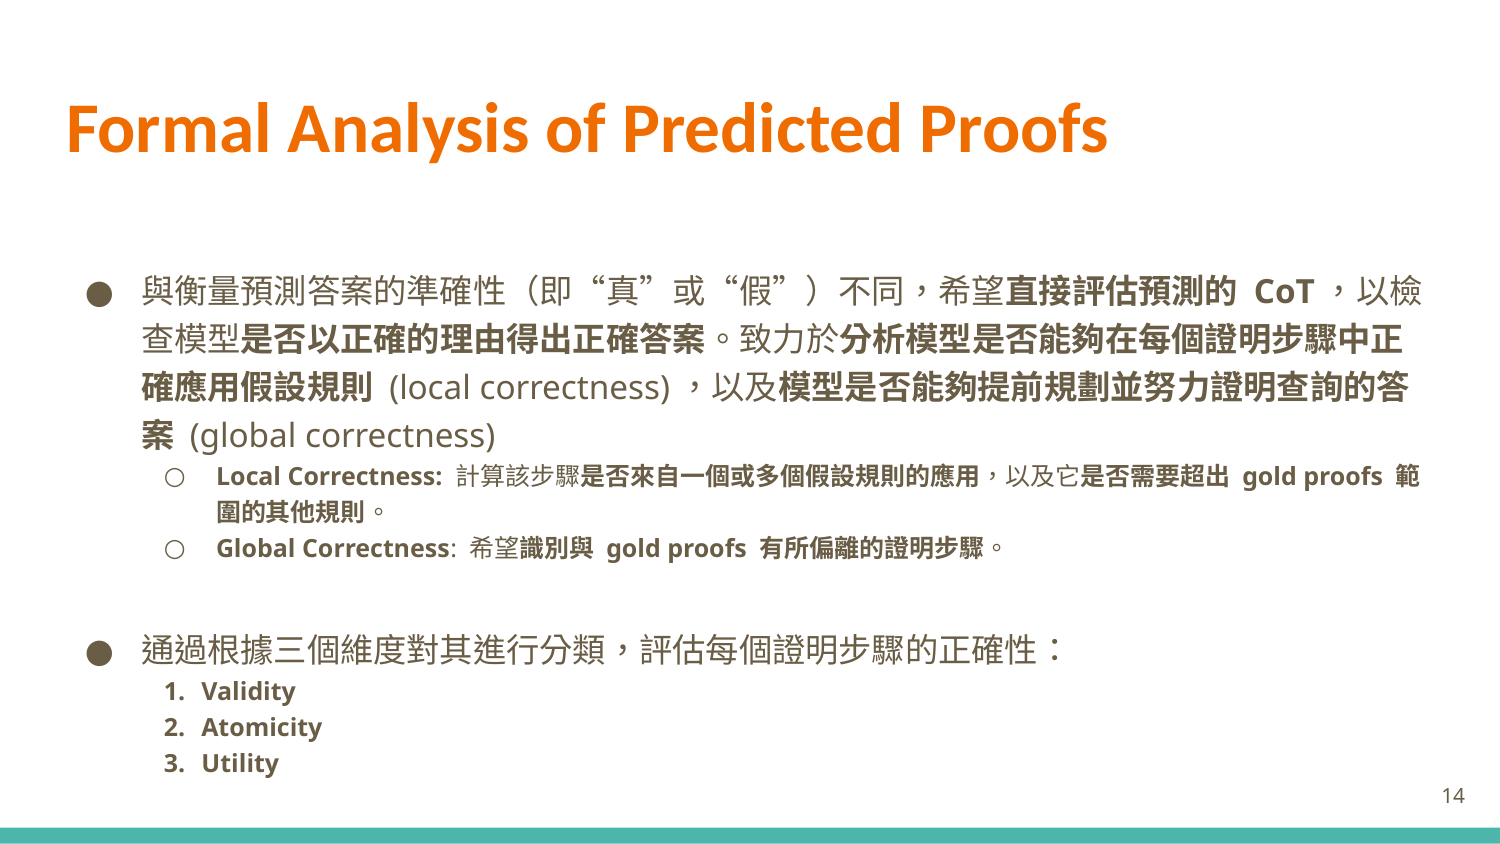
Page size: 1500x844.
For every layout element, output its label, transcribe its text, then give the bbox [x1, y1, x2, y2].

list 與衡量預測答案的準確性（即“真”或“假”）不同，希望直接評估預測的 CoT，以檢查模型是否以正確的理由得出正確答案。致力於分析模型是否能夠在每個證明步驟中正確應用假設規則 (local correctness)，以及模型是否能夠提前規劃並努力證明查詢的答案 (global correctness) Local Correctness: 計算該步驟是否來自一個或多個假設規則的應用，以及它是否需要超出 gold proofs 範圍的其他規則。 Global Correctness: 希望識別與 gold proofs 有所偏離的證明步驟。 通過根據三個維度對其進行分類，評估每個證明步驟的正確性： Validity Atomicity Utility [51, 247, 1449, 844]
title Formal Analysis of Predicted Proofs [51, 66, 1449, 183]
slide_number 14 [1389, 764, 1480, 830]
